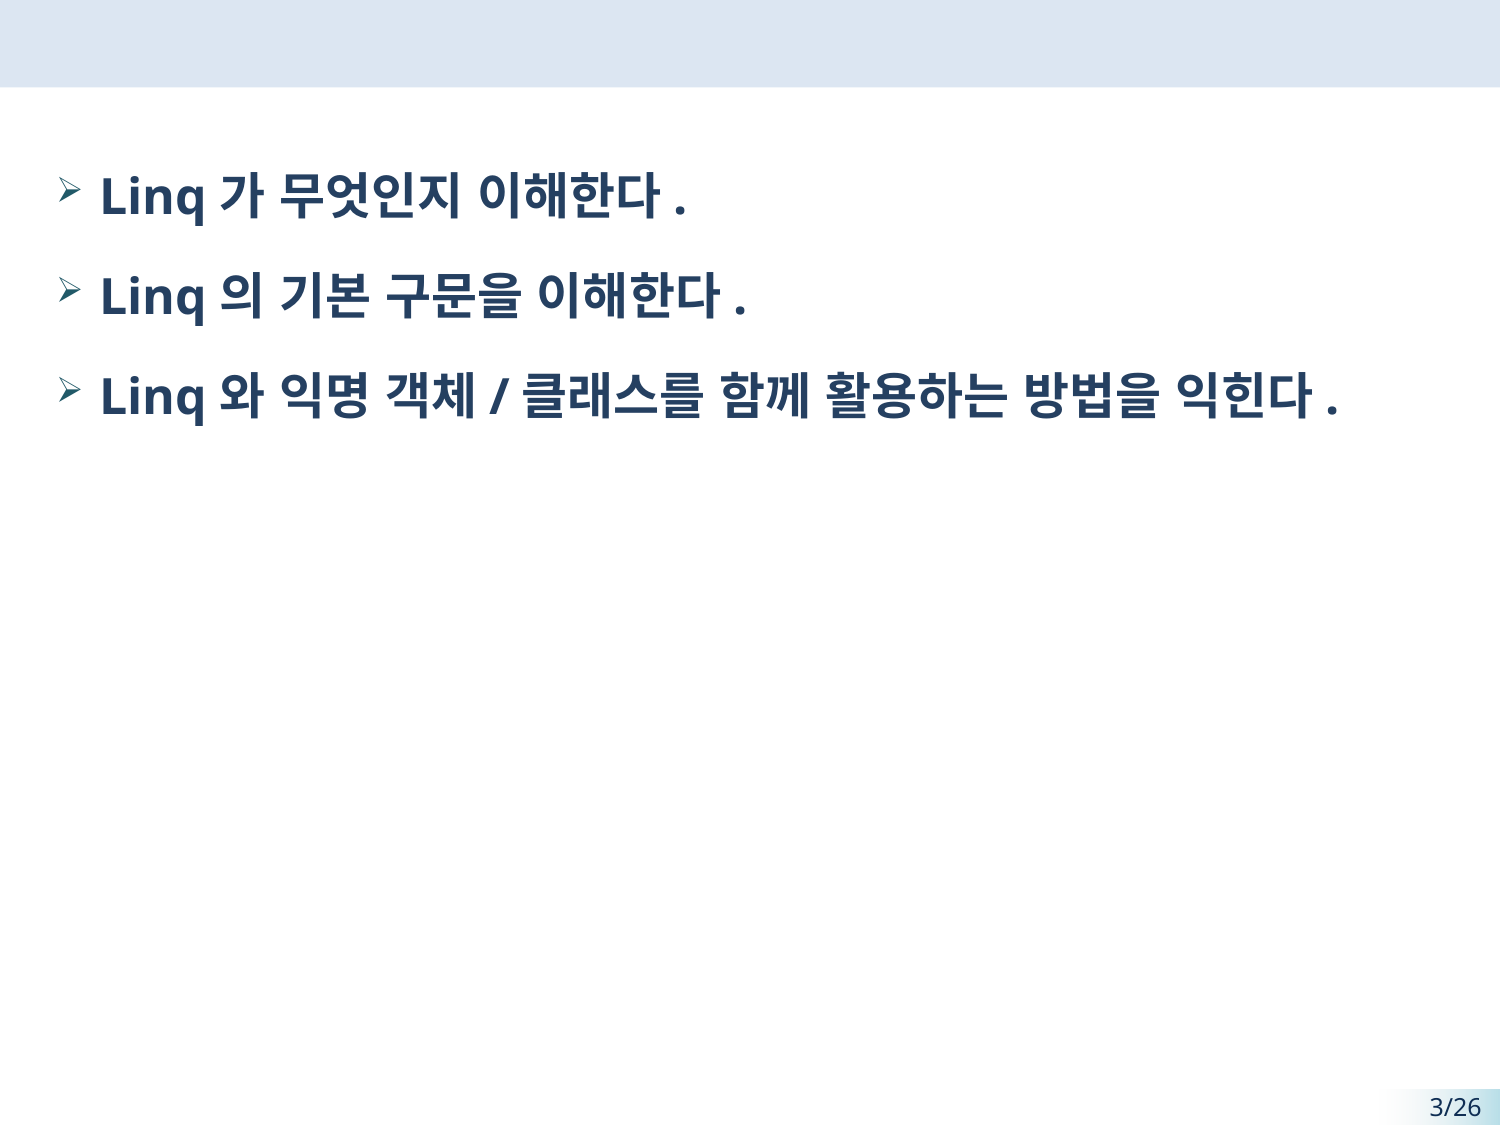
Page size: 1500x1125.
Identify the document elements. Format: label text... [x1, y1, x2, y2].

list Linq가 무엇인지 이해한다. Linq의 기본 구문을 이해한다. Linq와 익명 객체/클래스를 함께 활용하는 방법을 익힌다. [10, 126, 1481, 1057]
